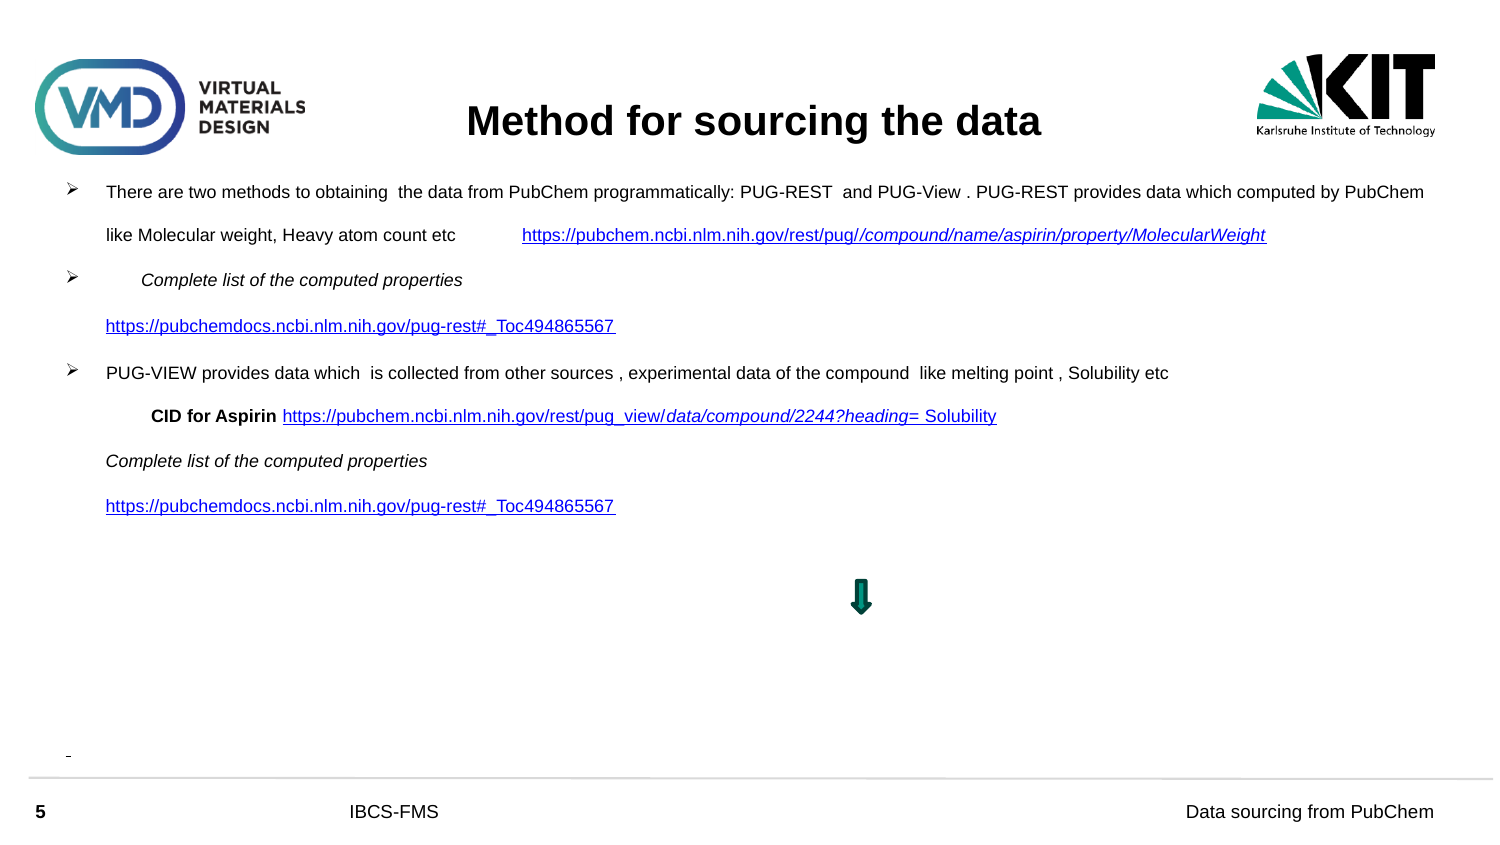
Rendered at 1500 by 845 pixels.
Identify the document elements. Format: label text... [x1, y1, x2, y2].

picture [35, 59, 305, 155]
list There are two methods to obtaining the data from PubChem programmatically: PUG-REST and PUG-View . PUG-REST provides data which computed by PubChem like Molecular weight, Heavy atom count etc https://pubchem.ncbi.nlm.nih.gov/rest/pug//compound/name/aspirin/property/MolecularWeight Complete list of the computed properties https://pubchemdocs.ncbi.nlm.nih.gov/pug-rest#_Toc494865567 PUG-VIEW provides data which is collected from other sources , experimental data of the compound like melting point , Solubility etc CID for Aspirin https://pubchem.ncbi.nlm.nih.gov/rest/pug_view/data/compound/2244?heading= Solubility Complete list of the computed properties https://pubchemdocs.ncbi.nlm.nih.gov/pug-rest#_Toc494865567 [65, 159, 1439, 779]
slide_number 5 [35, 778, 89, 844]
picture [1309, 54, 1435, 137]
title Method for sourcing the data [466, 49, 1309, 145]
text_box [850, 578, 872, 615]
